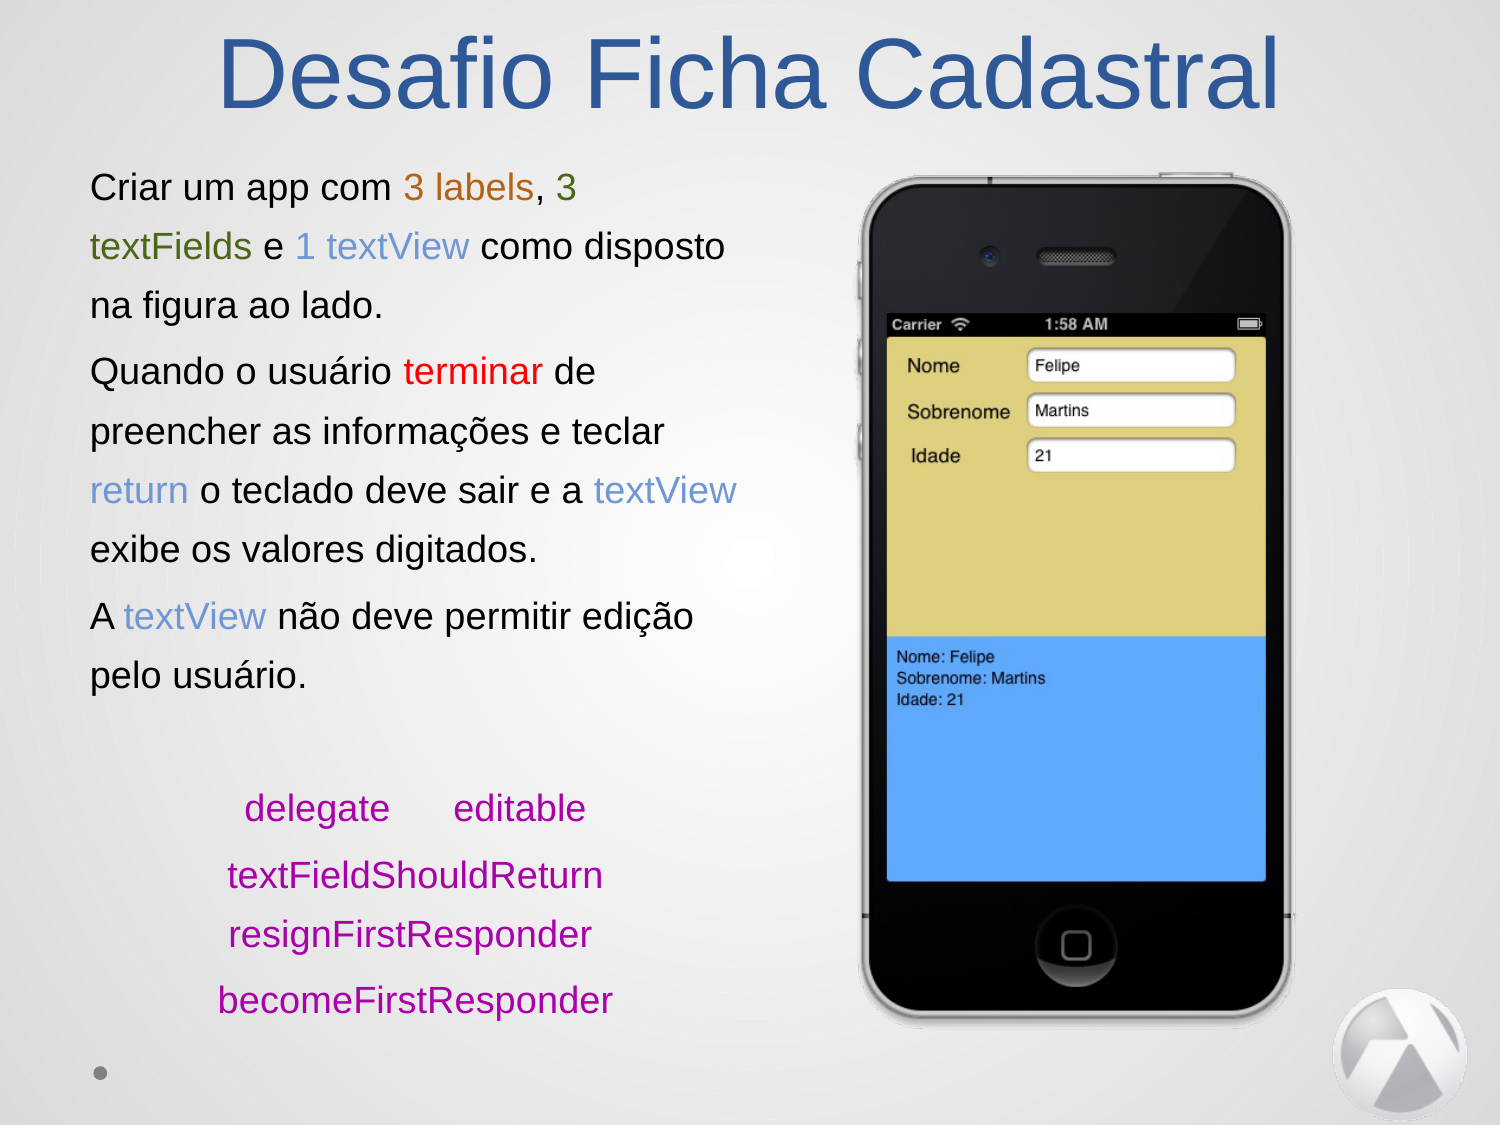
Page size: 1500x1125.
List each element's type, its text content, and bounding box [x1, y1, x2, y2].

list Criar um app com 3 labels, 3 textFields e 1 textView como disposto na figura ao lado. Quando o usuário terminar de preencher as informações e teclar return o teclado deve sair e a textView exibe os valores digitados. A textView não deve permitir edição pelo usuário. delegate editable textFieldShouldReturn resignFirstResponder becomeFirstResponder [75, 141, 757, 1033]
title Desafio Ficha Cadastral [75, 0, 1425, 190]
picture [841, 164, 1311, 1046]
